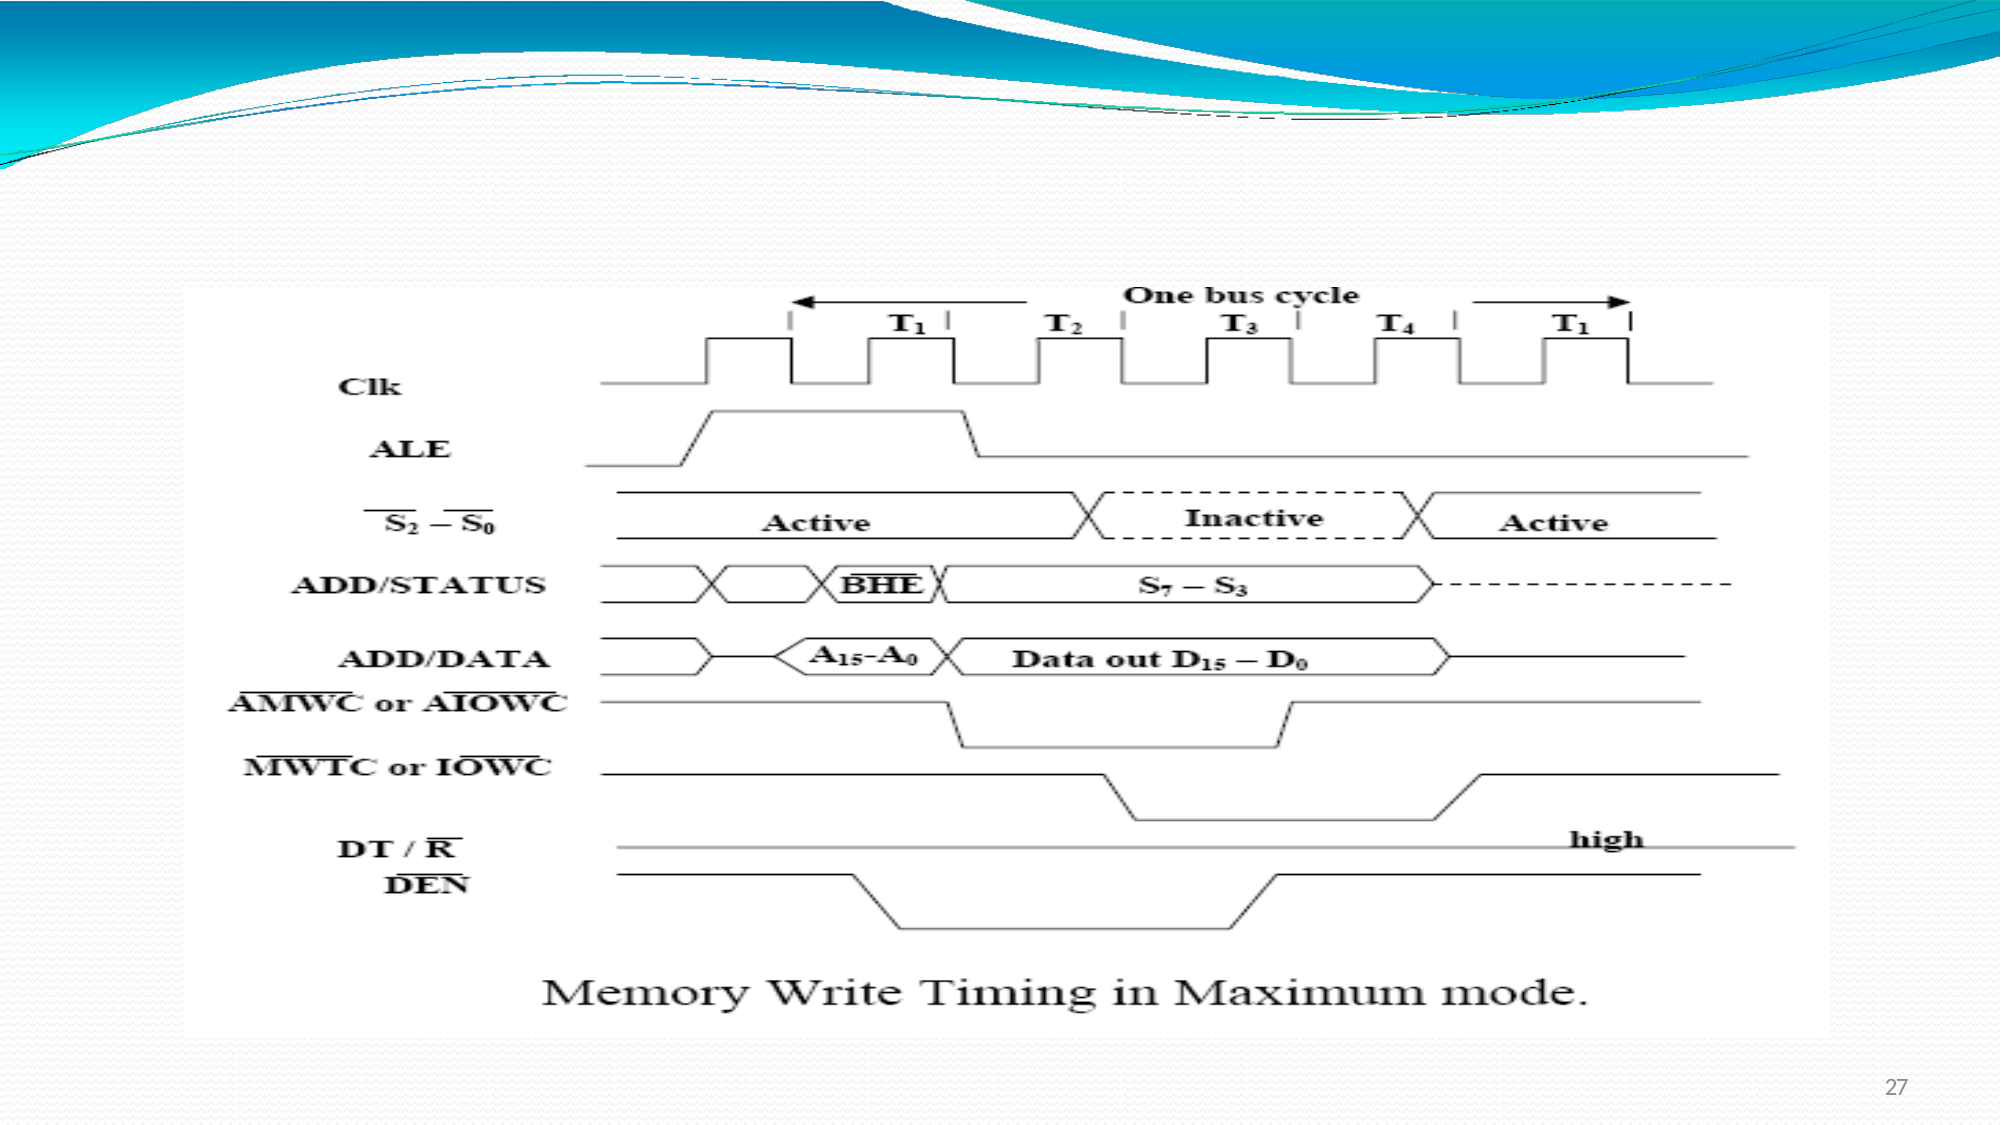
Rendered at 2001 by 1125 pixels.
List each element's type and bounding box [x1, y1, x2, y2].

text_box [0, 0, 2000, 1125]
